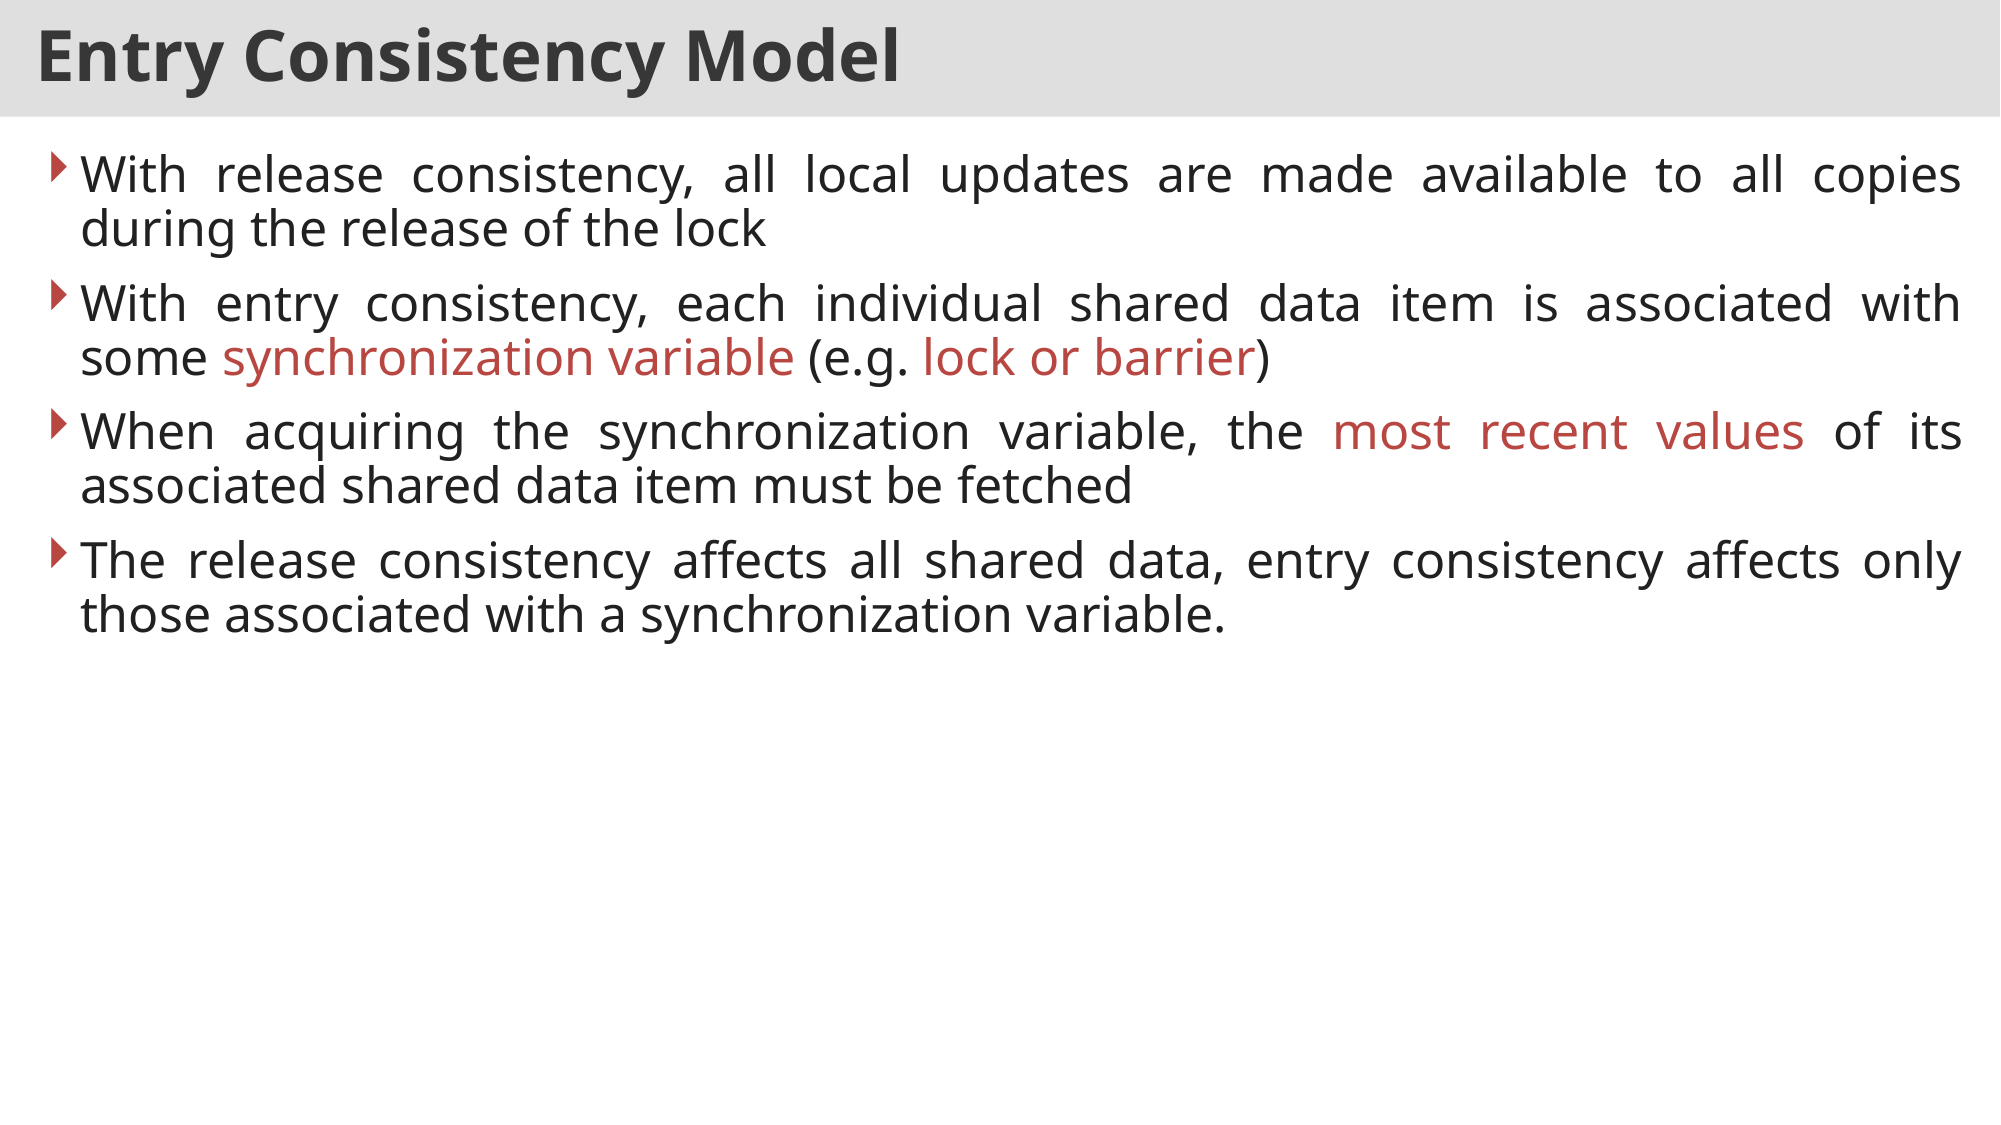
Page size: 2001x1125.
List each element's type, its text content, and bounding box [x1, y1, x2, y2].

list With release consistency, all local updates are made available to all copies during the release of the lock With entry consistency, each individual shared data item is associated with some synchronization variable (e.g. lock or barrier) When acquiring the synchronization variable, the most recent values of its associated shared data item must be fetched The release consistency affects all shared data, entry consistency affects only those associated with a synchronization variable. [21, 141, 1979, 1059]
title Entry Consistency Model [0, 0, 2000, 117]
